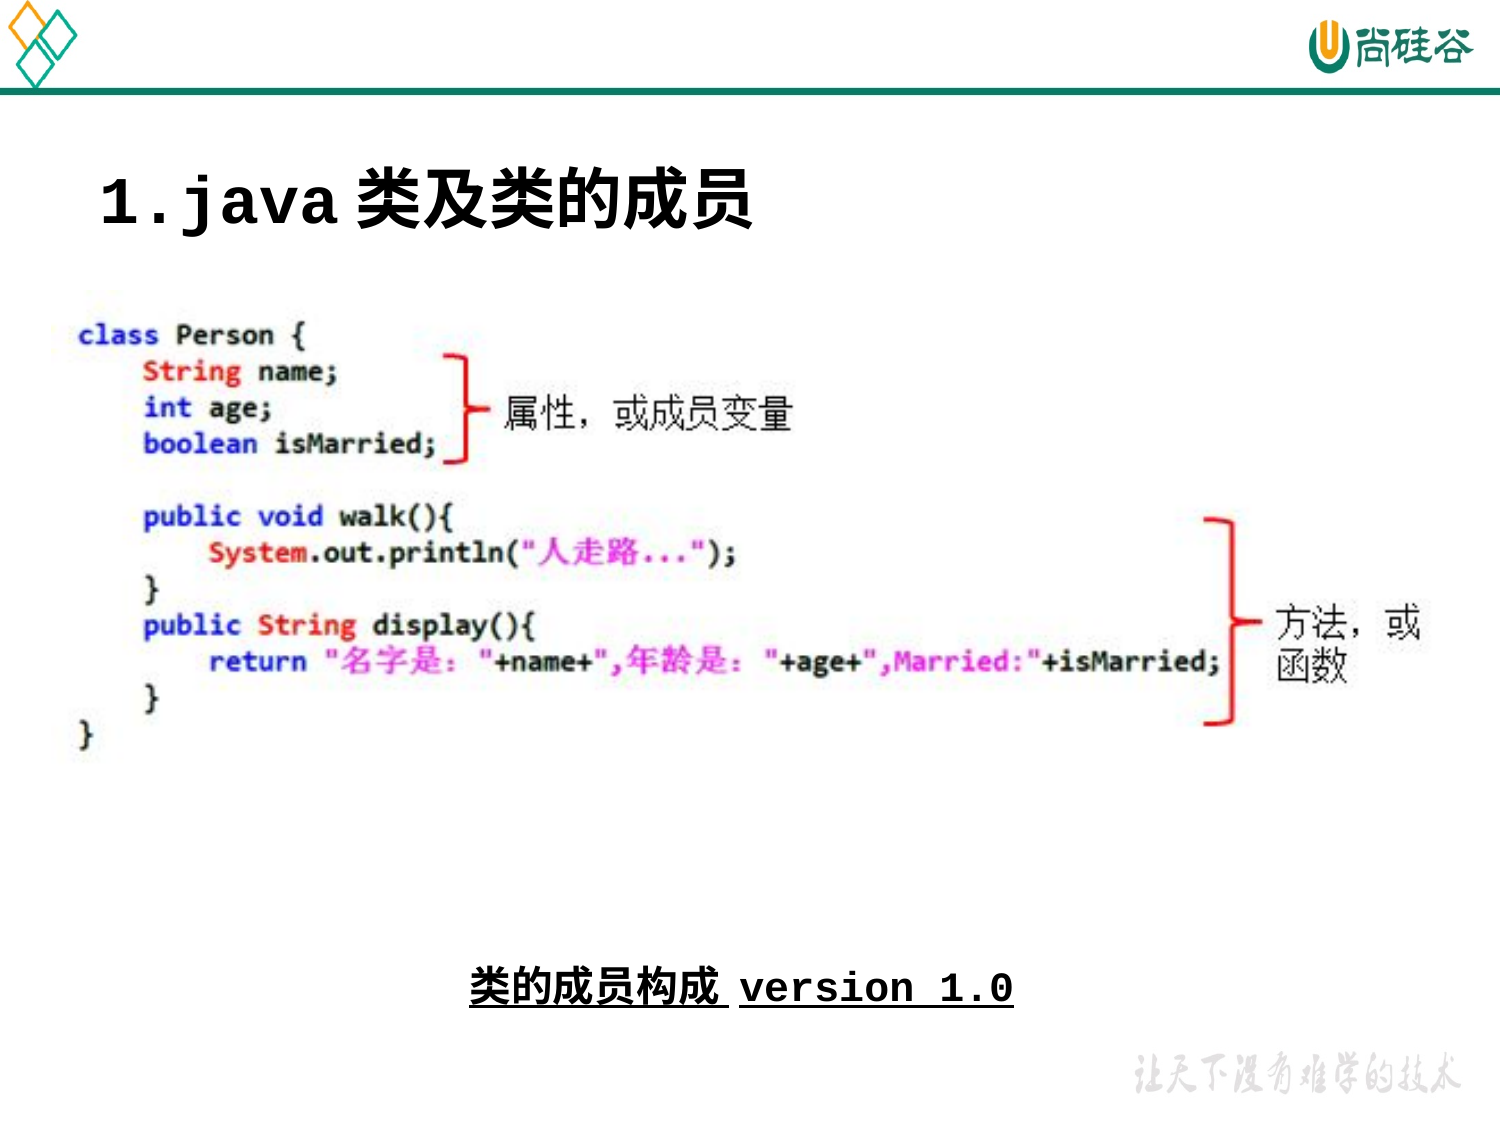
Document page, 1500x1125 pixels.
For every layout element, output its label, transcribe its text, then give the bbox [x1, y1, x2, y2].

text_box 类的成员构成 version 1.0 [454, 952, 1128, 1018]
text_box 1.java类及类的成员 [84, 148, 771, 244]
picture [0, 0, 1500, 1125]
